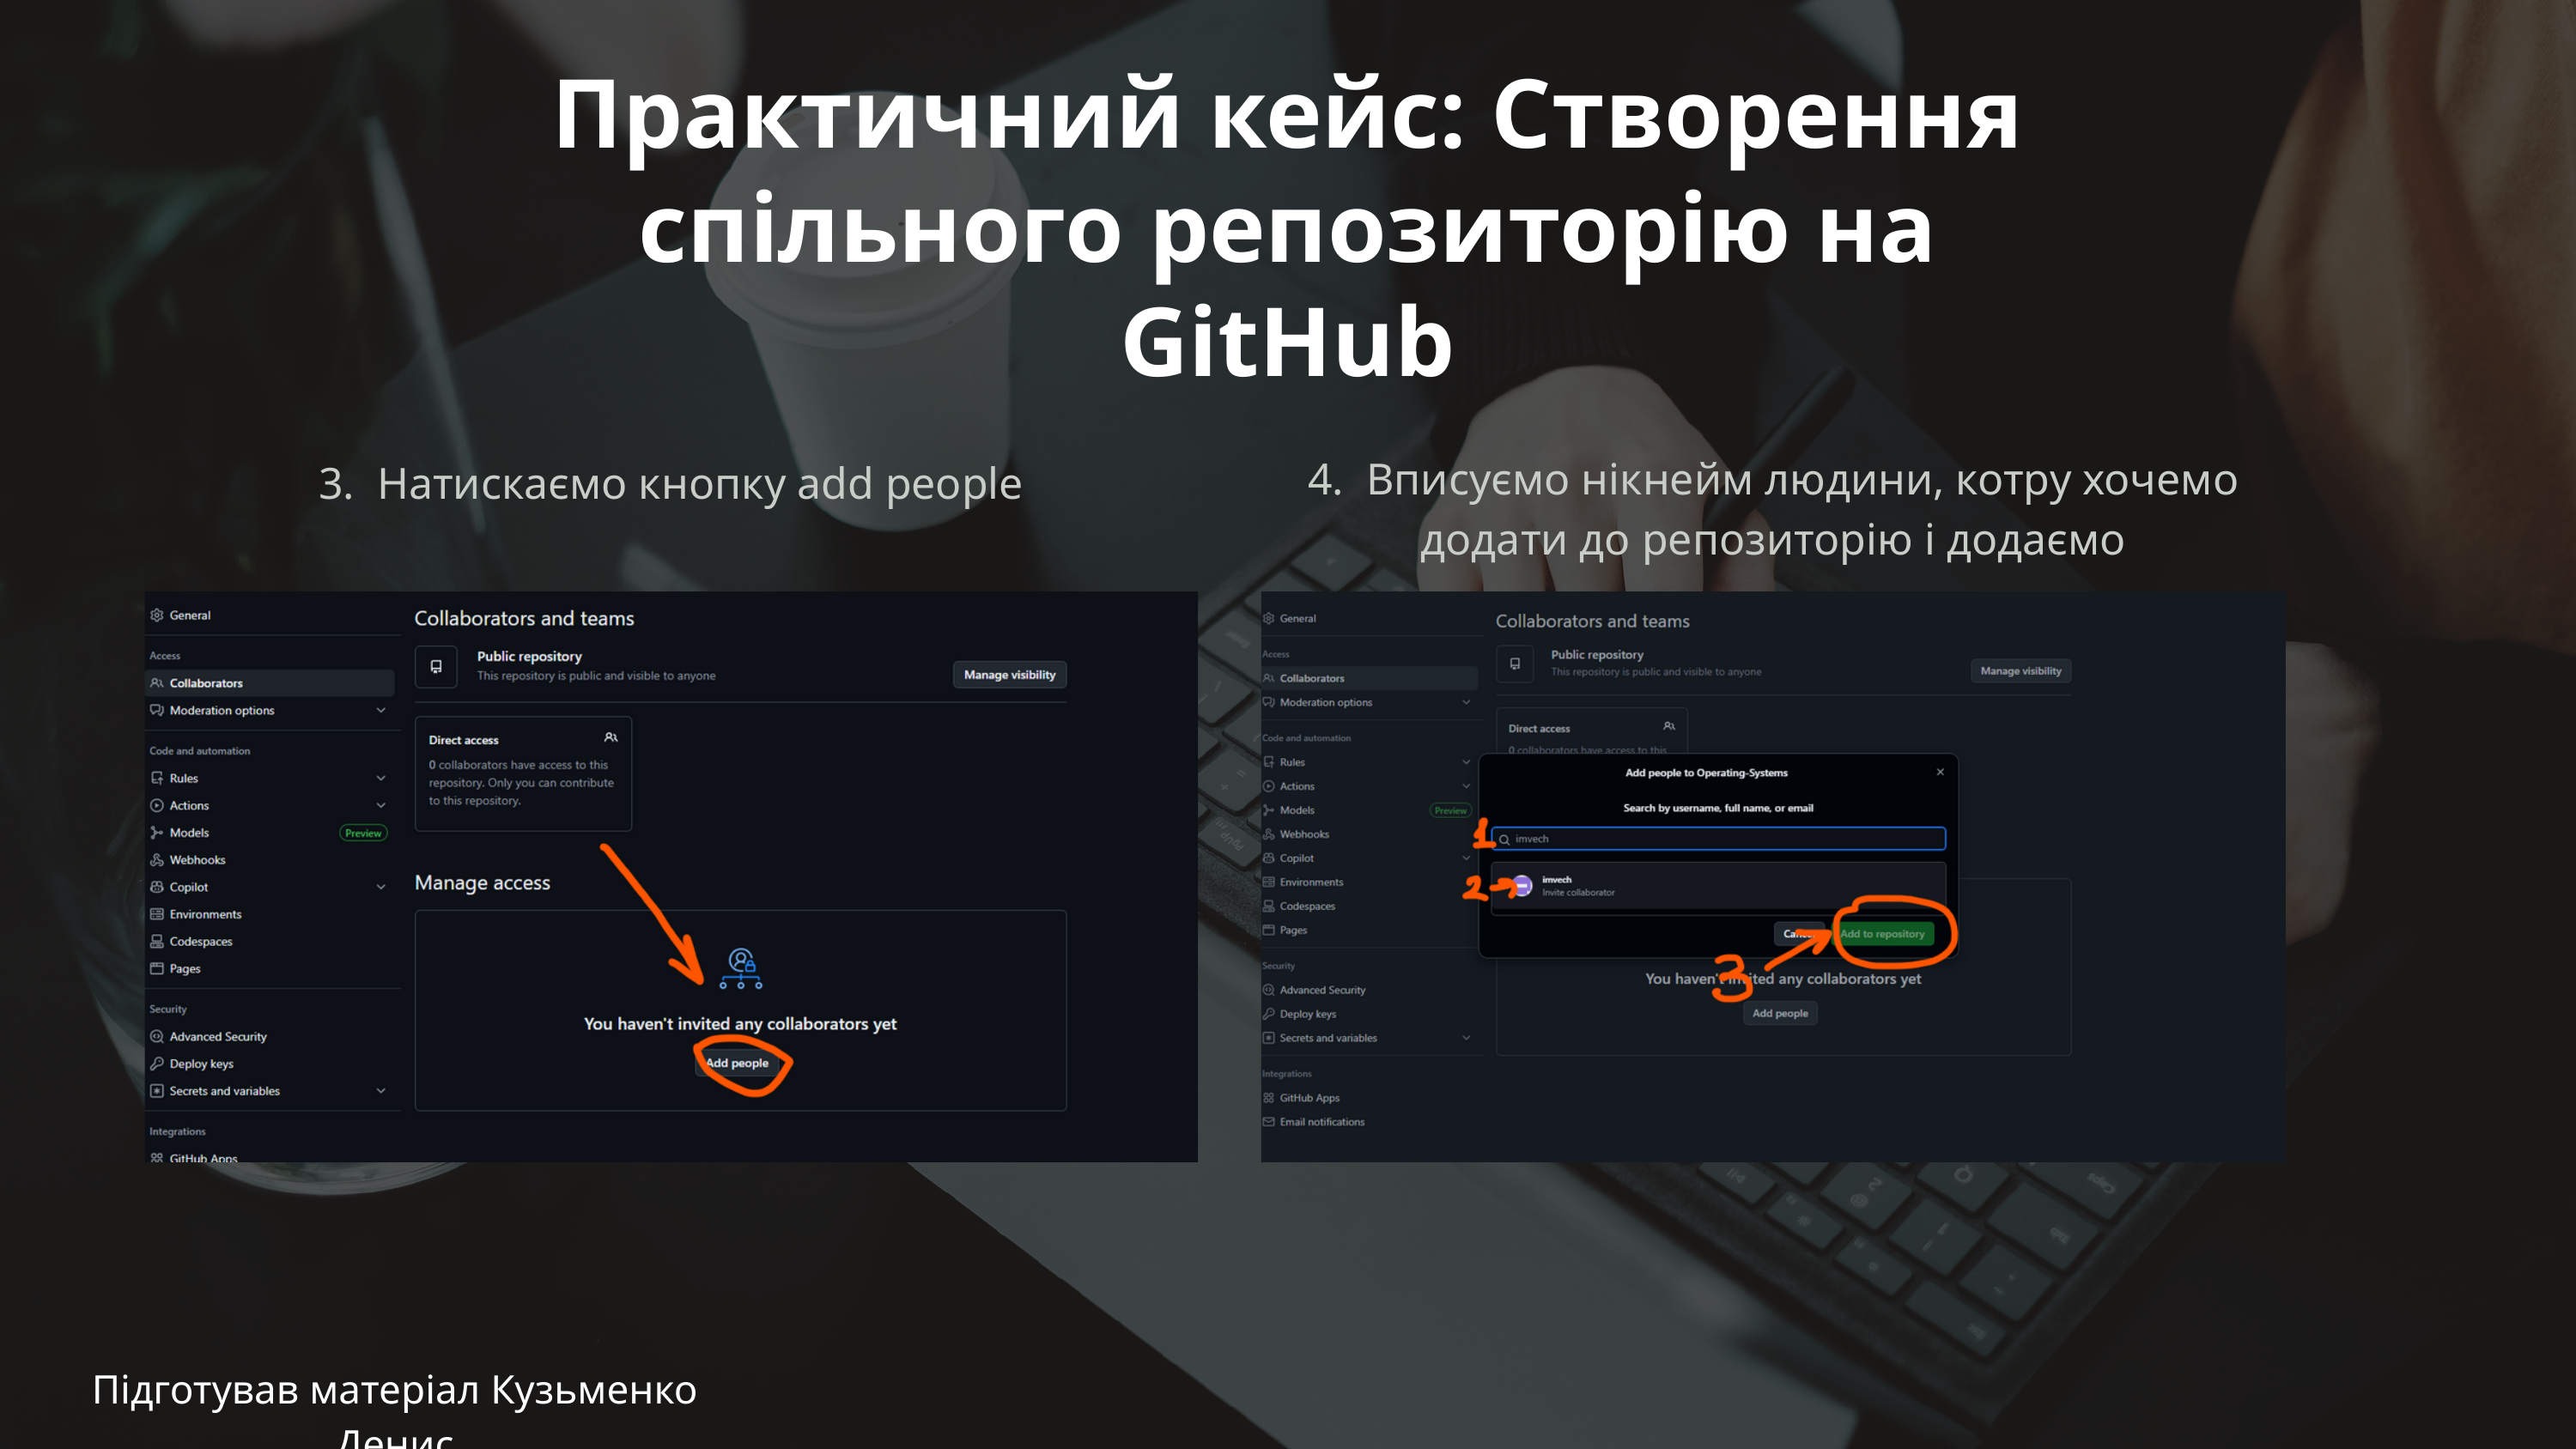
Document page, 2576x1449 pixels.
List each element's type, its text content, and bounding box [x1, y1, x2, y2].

text_box 4. Вписуємо нікнейм людини, котру хочемо додати до репозиторію і додаємо [1261, 443, 2286, 564]
text_box [0, 0, 2576, 1449]
text_box [144, 591, 1199, 1162]
text_box 3. Натискаємо кнопку аdd people [144, 447, 1199, 508]
text_box Практичний кейс: Створення спільного репозиторію на GitHub [501, 52, 2075, 396]
text_box [1261, 591, 2286, 1162]
text_box Підготував матеріал Кузьменко Денис [52, 1356, 738, 1449]
